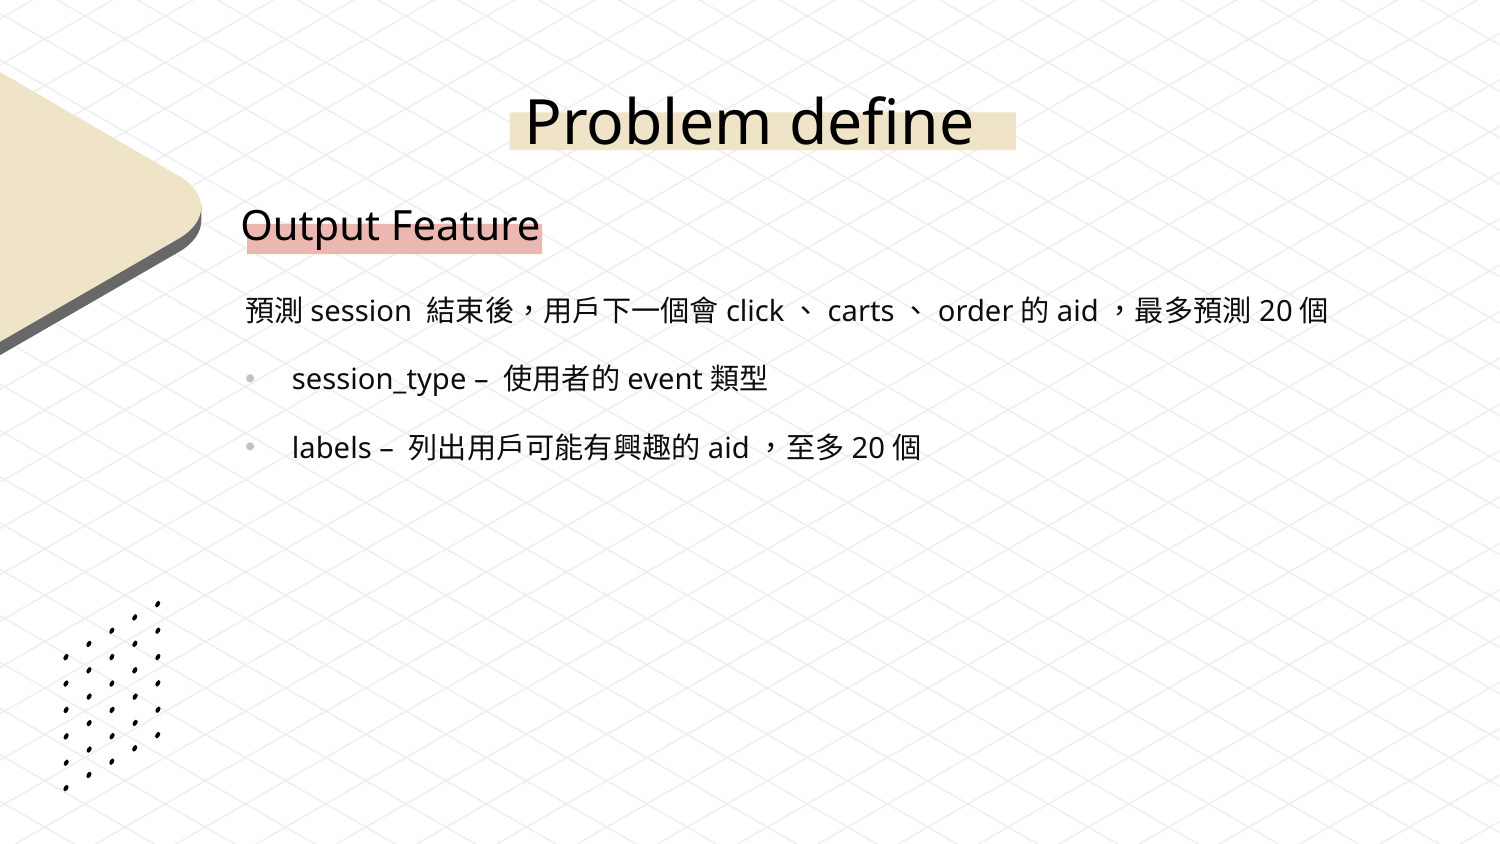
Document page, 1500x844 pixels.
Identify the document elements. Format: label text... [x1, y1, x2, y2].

title Problem define [214, 72, 1382, 167]
text_box 預測session 結束後，用戶下一個會click、carts、order的aid，最多預測20個 session_type – 使用者的event類型 labels – 列出用戶可能有興趣的aid，至多20個 [229, 277, 1358, 516]
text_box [0, 0, 209, 409]
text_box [62, 600, 161, 792]
text_box Output Feature [219, 183, 561, 262]
